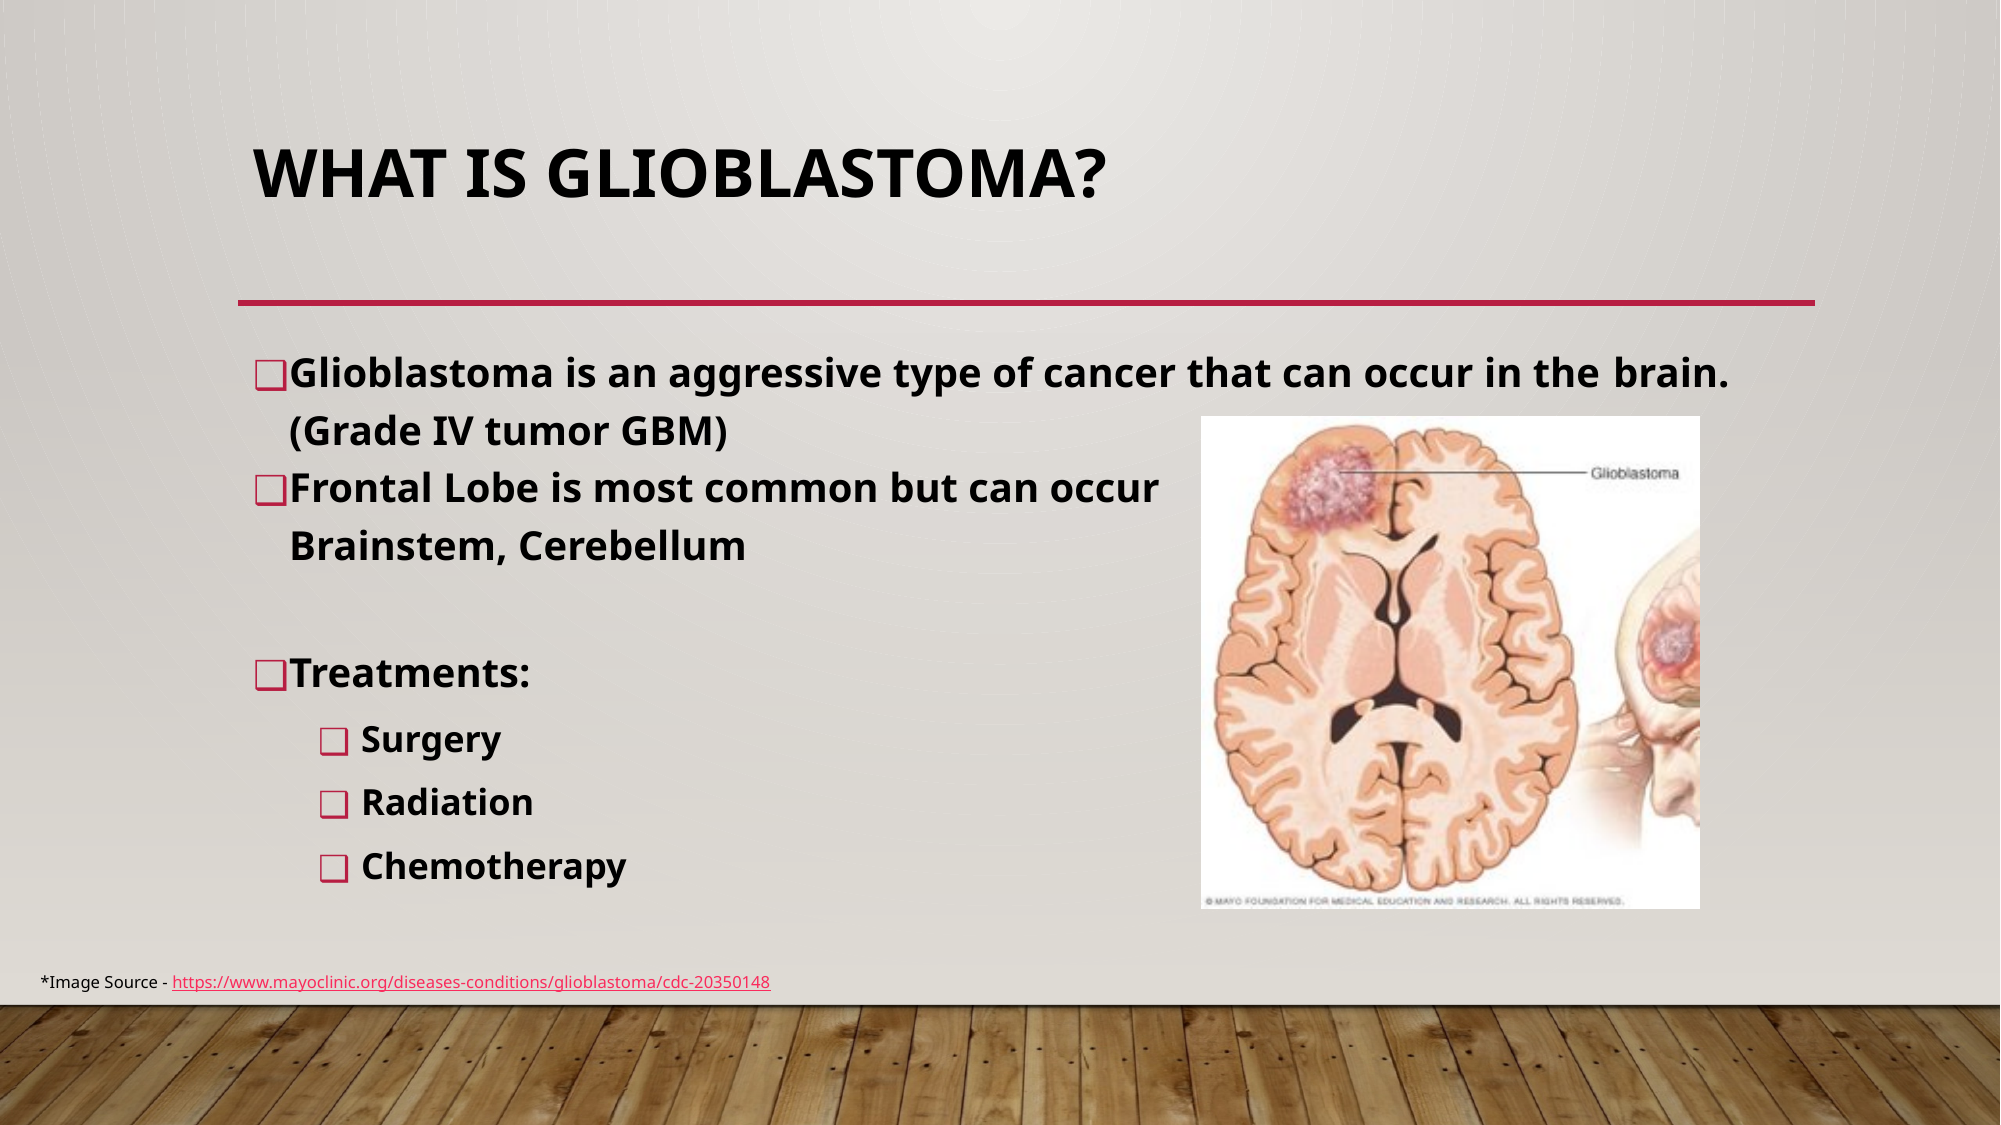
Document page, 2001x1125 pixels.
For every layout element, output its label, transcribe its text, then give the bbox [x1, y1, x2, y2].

picture [1201, 416, 1700, 910]
picture [0, 1005, 2000, 1125]
text_box *Image Source - https://www.mayoclinic.org/diseases-conditions/glioblastoma/cdc-20350148 [25, 960, 1911, 1006]
title What Is Glioblastoma? [238, 131, 1814, 305]
list Glioblastoma is an aggressive type of cancer that can occur in the brain. (Grade IV tumor GBM) Frontal Lobe is most common but can occur Brainstem, Cerebellum Treatments: Surgery Radiation Chemotherapy [238, 330, 1814, 897]
